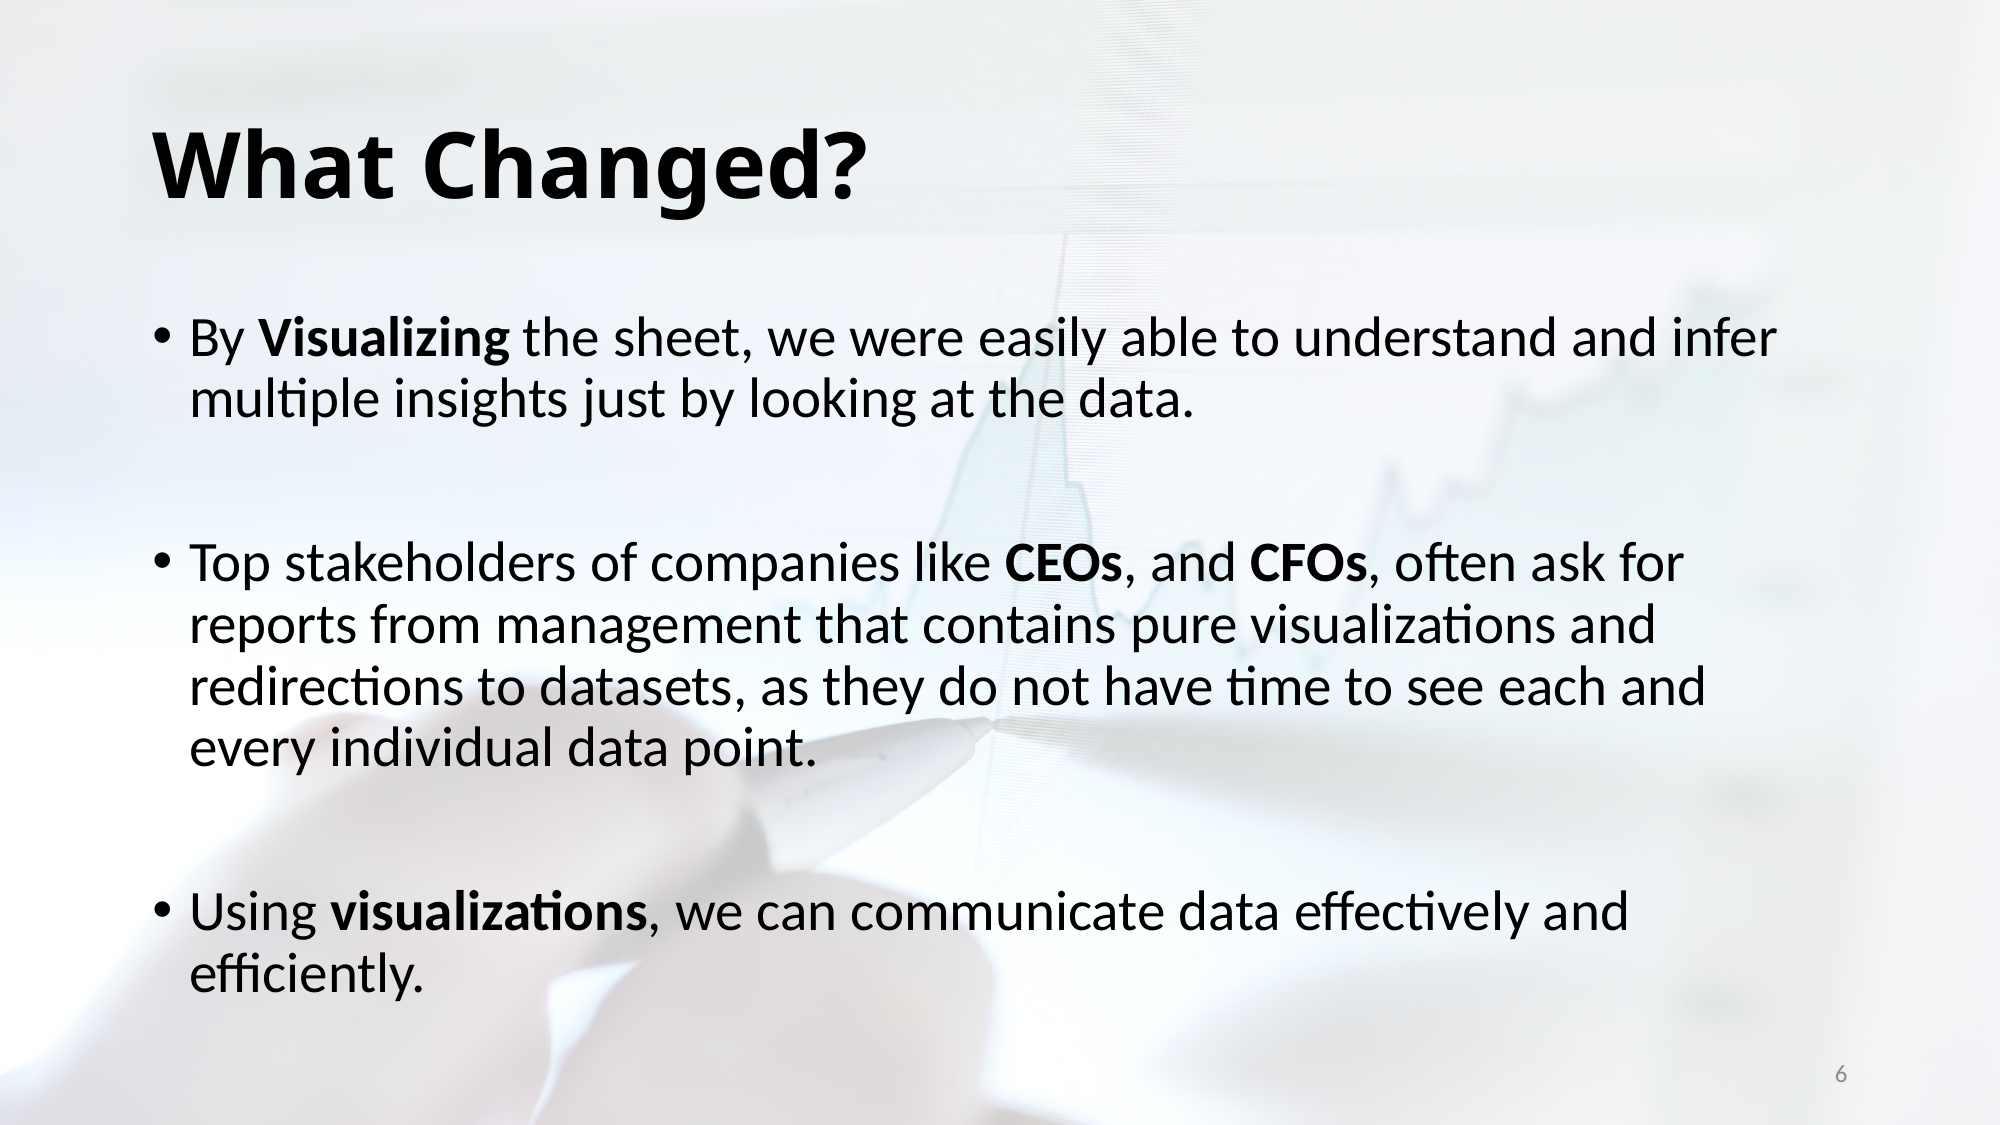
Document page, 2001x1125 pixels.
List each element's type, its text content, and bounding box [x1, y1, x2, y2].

title What Changed? [137, 59, 1863, 278]
slide_number 6 [1412, 1042, 1863, 1103]
list By Visualizing the sheet, we were easily able to understand and infer multiple insights just by looking at the data. Top stakeholders of companies like CEOs, and CFOs, often ask for reports from management that contains pure visualizations and redirections to datasets, as they do not have time to see each and every individual data point. Using visualizations, we can communicate data effectively and efficiently. [137, 299, 1863, 1014]
